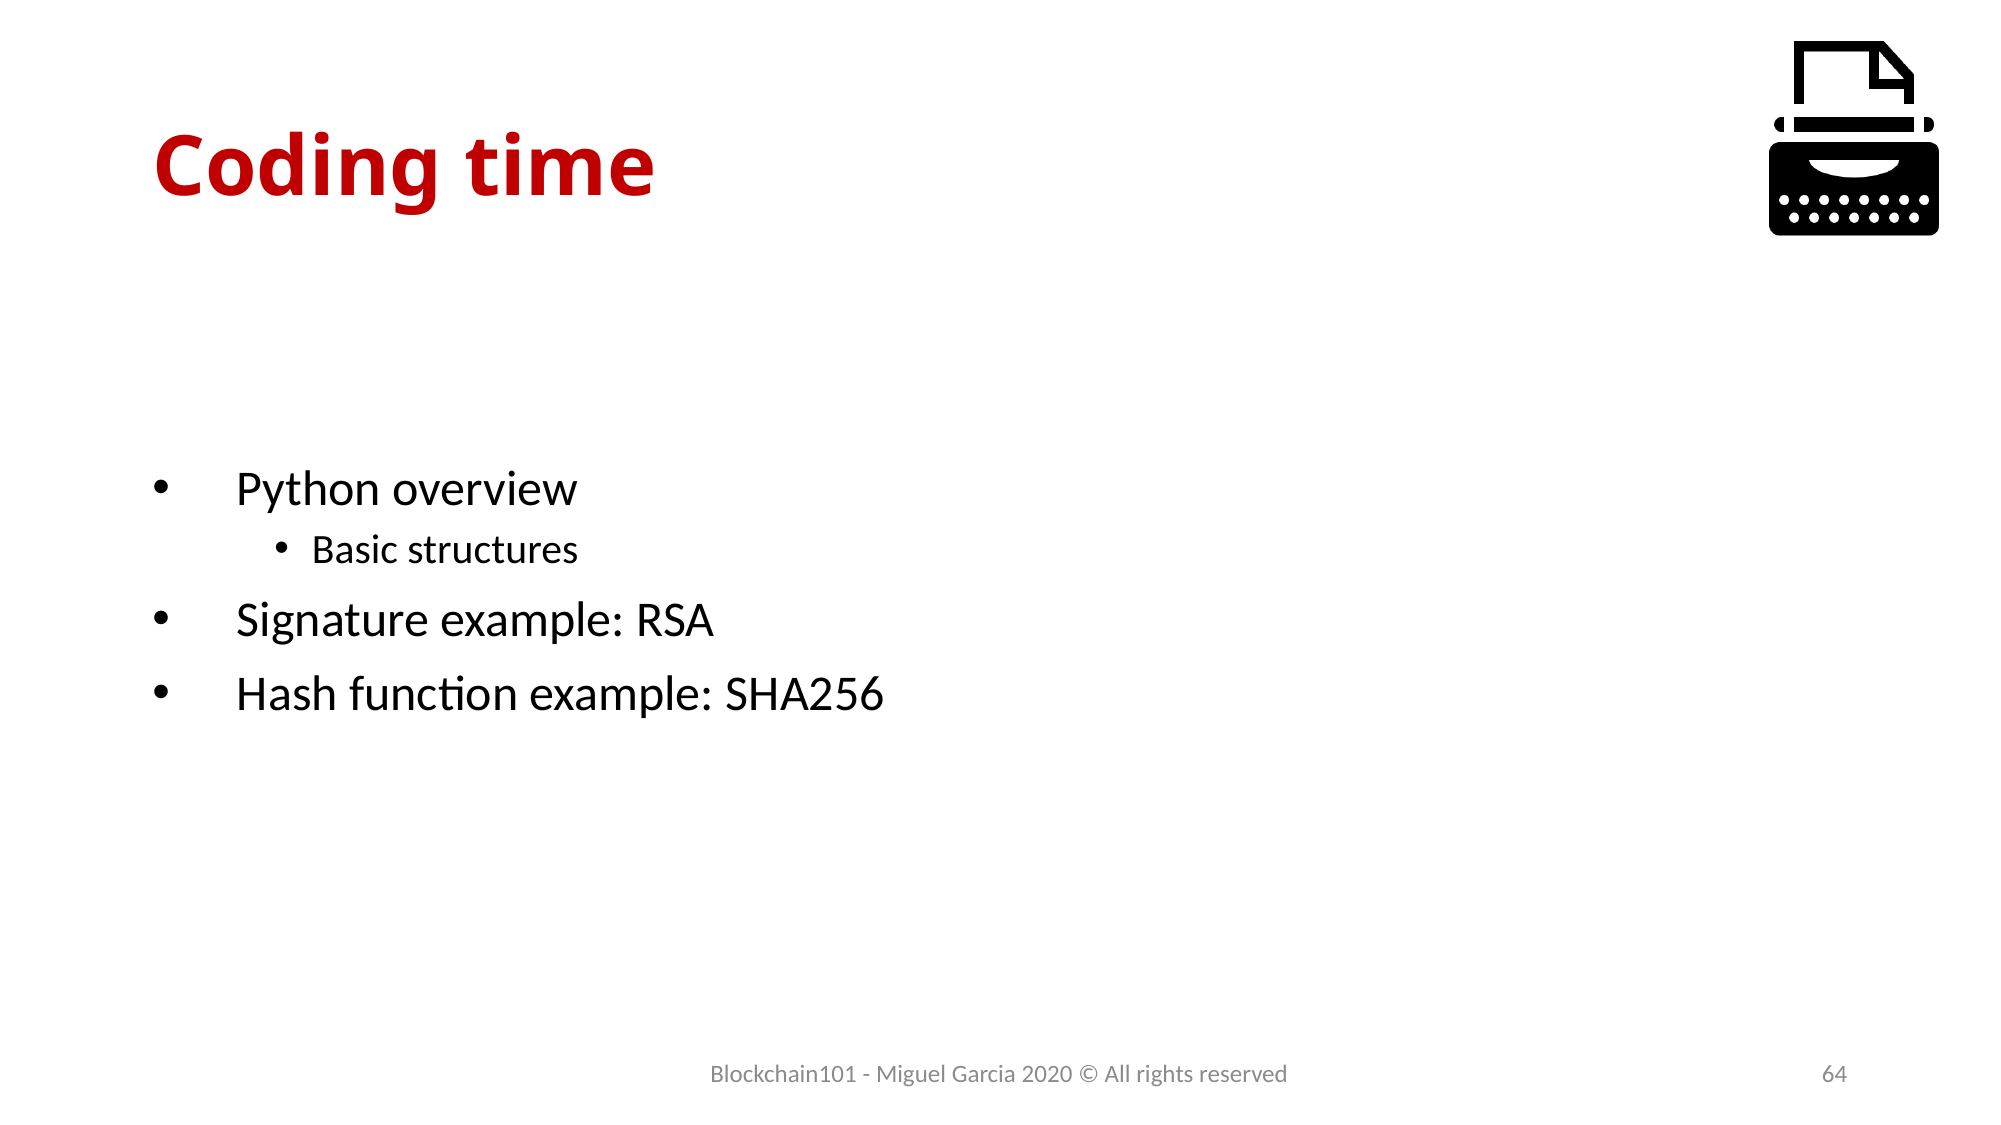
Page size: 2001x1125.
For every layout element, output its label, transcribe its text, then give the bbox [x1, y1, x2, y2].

slide_number 64 [1412, 1042, 1863, 1103]
footer Blockchain101 - Miguel Garcia 2020 © All rights reserved [610, 1042, 1389, 1103]
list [1734, 17, 1974, 259]
text_box Python overview Basic structures Signature example: RSA Hash function example: SHA256 [137, 299, 1863, 1014]
title Coding time [137, 59, 1863, 278]
